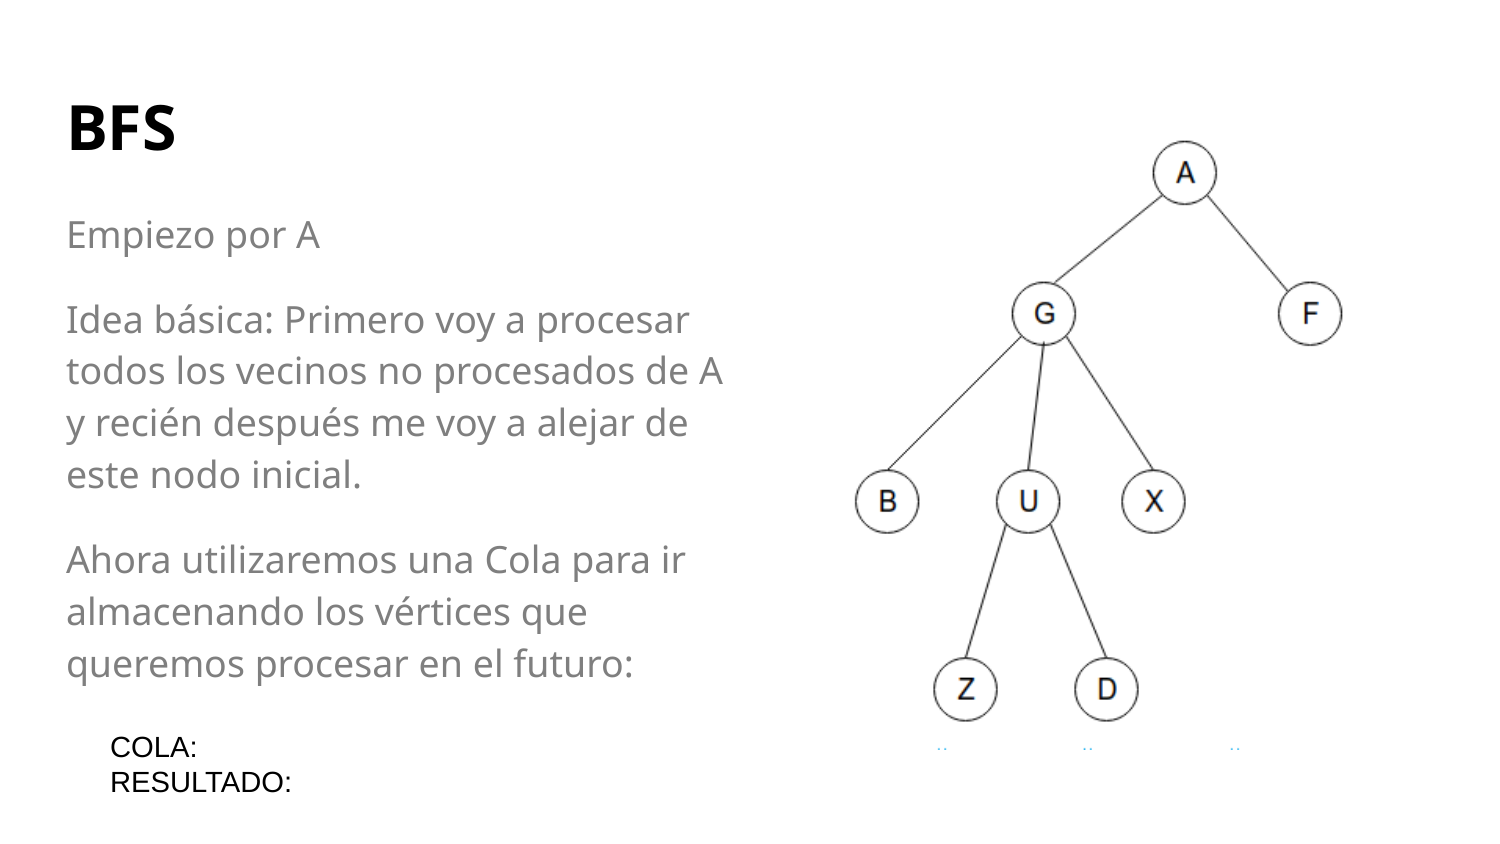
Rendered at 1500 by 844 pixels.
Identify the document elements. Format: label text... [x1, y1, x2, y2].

picture [799, 116, 1377, 750]
title BFS [51, 72, 1449, 176]
text_box COLA: RESULTADO: [95, 713, 1171, 816]
list Empiezo por A Idea básica: Primero voy a procesar todos los vecinos no procesados de A y recién después me voy a alejar de este nodo inicial. Ahora utilizaremos una Cola para ir almacenando los vértices que queremos procesar en el futuro: [51, 189, 750, 750]
